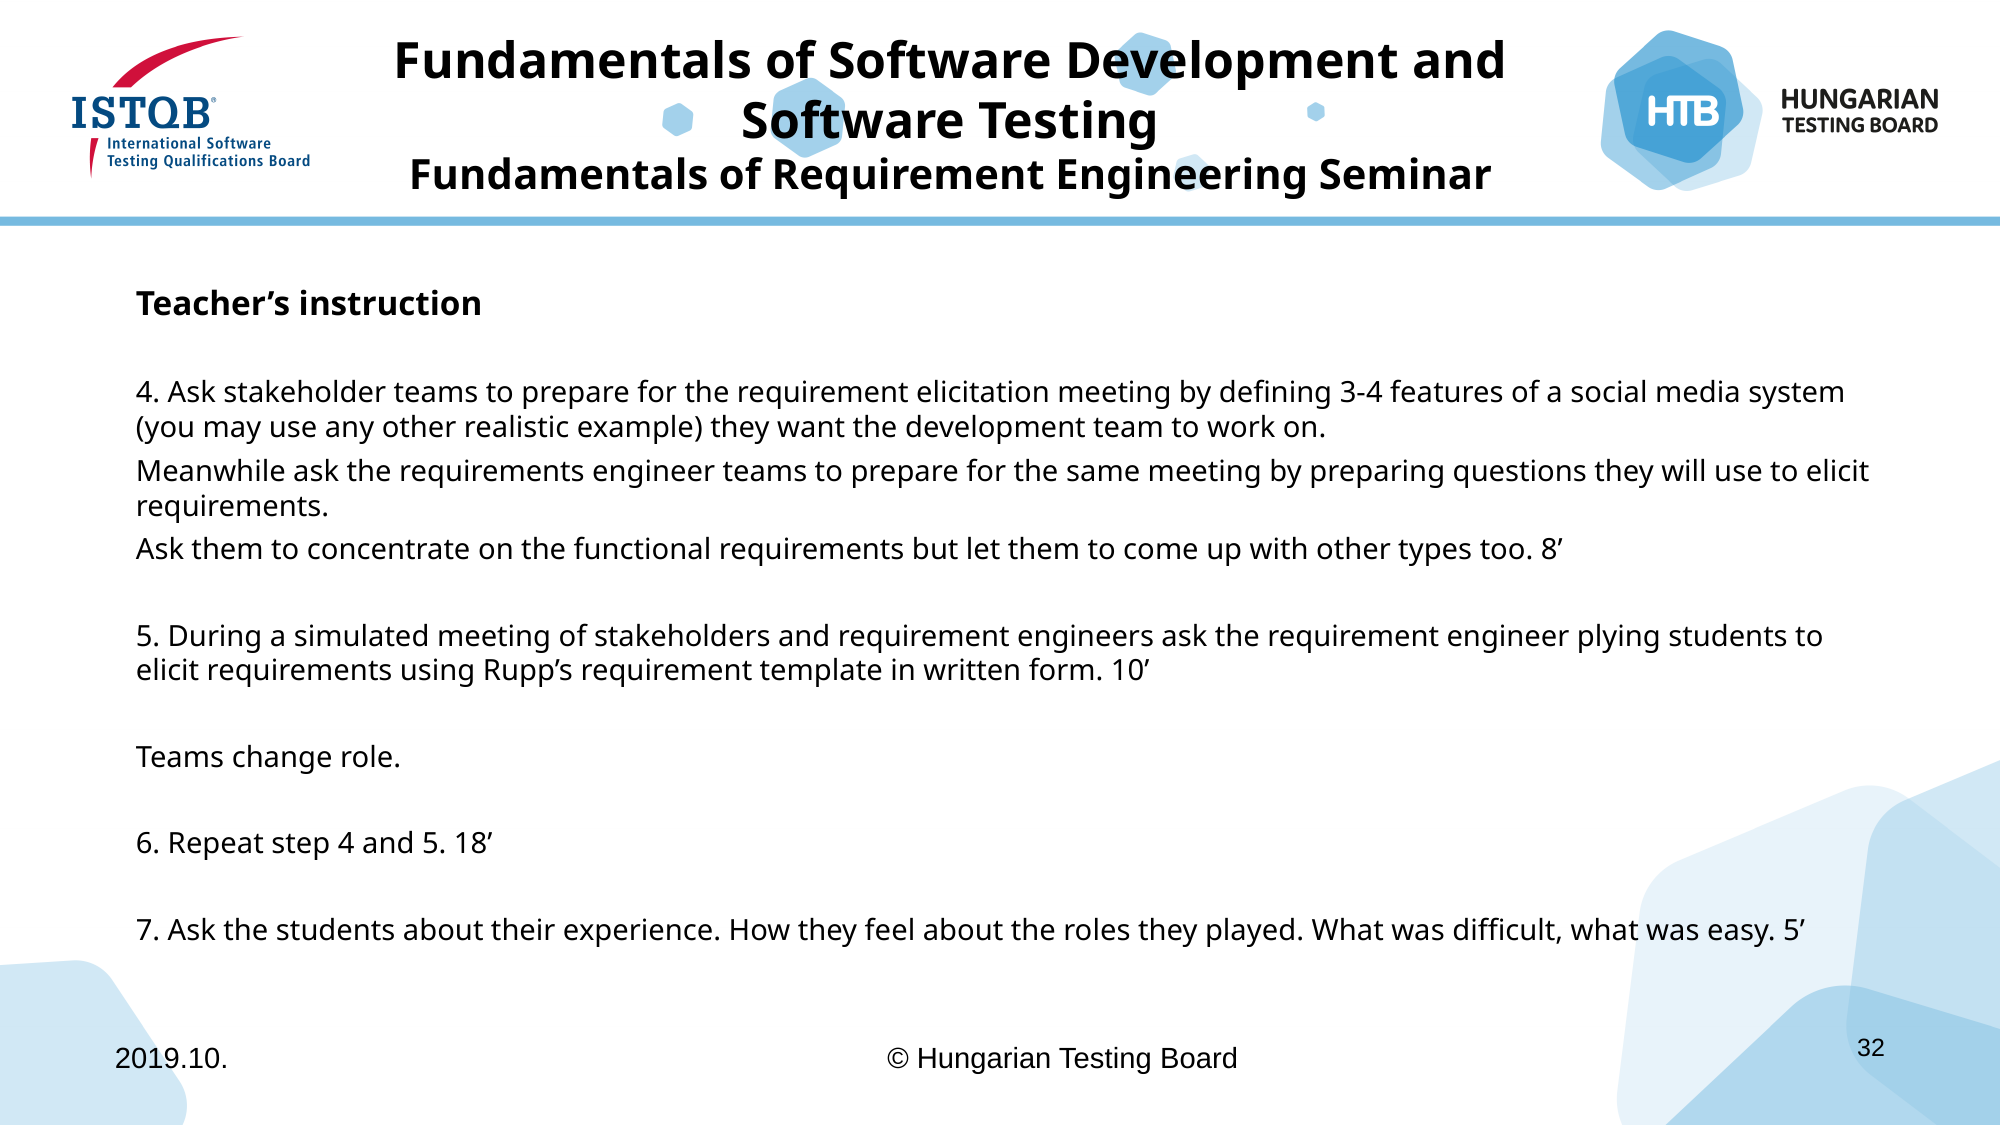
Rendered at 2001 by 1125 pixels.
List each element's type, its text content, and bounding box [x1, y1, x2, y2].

slide_number 32 [1551, 1024, 1900, 1103]
slide_number 2019.10. [99, 1024, 567, 1103]
list Teacher’s instruction 4. Ask stakeholder teams to prepare for the requirement elicitation meeting by defining 3-4 features of a social media system (you may use any other realistic example) they want the development team to work on. Meanwhile ask the requirements engineer teams to prepare for the same meeting by preparing questions they will use to elicit requirements. Ask them to concentrate on the functional requirements but let them to come up with other types too. 8’ 5. During a simulated meeting of stakeholders and requirement engineers ask the requirement engineer plying students to elicit requirements using Rupp’s requirement template in written form. 10’ Teams change role. 6. Repeat step 4 and 5. 18’ 7. Ask the students about their experience. How they feel about the roles they played. What was difficult, what was easy. 5’ [99, 267, 1900, 991]
picture [0, 729, 2000, 1125]
title Fundamentals of Software Development and Software Testing Fundamentals of Requirement Engineering Seminar [330, 70, 1571, 156]
picture [0, 1, 2000, 226]
footer © Hungarian Testing Board [621, 1024, 1505, 1103]
